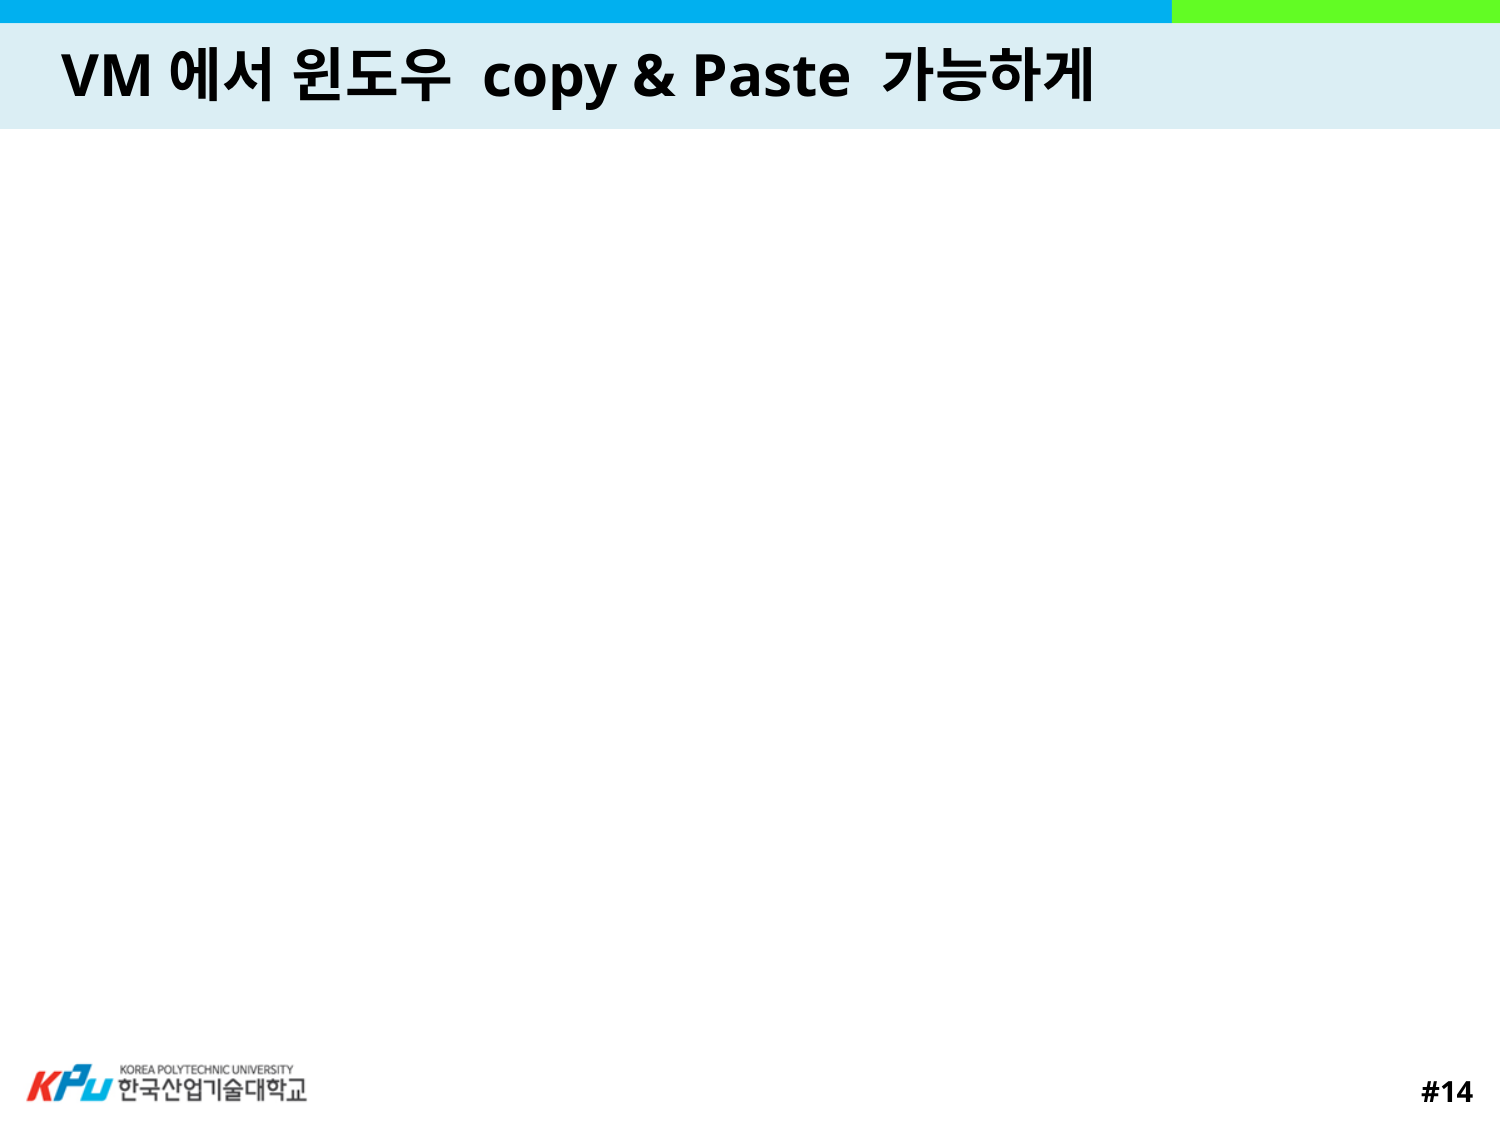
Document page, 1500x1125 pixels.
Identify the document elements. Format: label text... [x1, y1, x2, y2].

title VM에서 윈도우 copy & Paste 가능하게 [46, 40, 1454, 106]
picture [19, 1058, 313, 1110]
